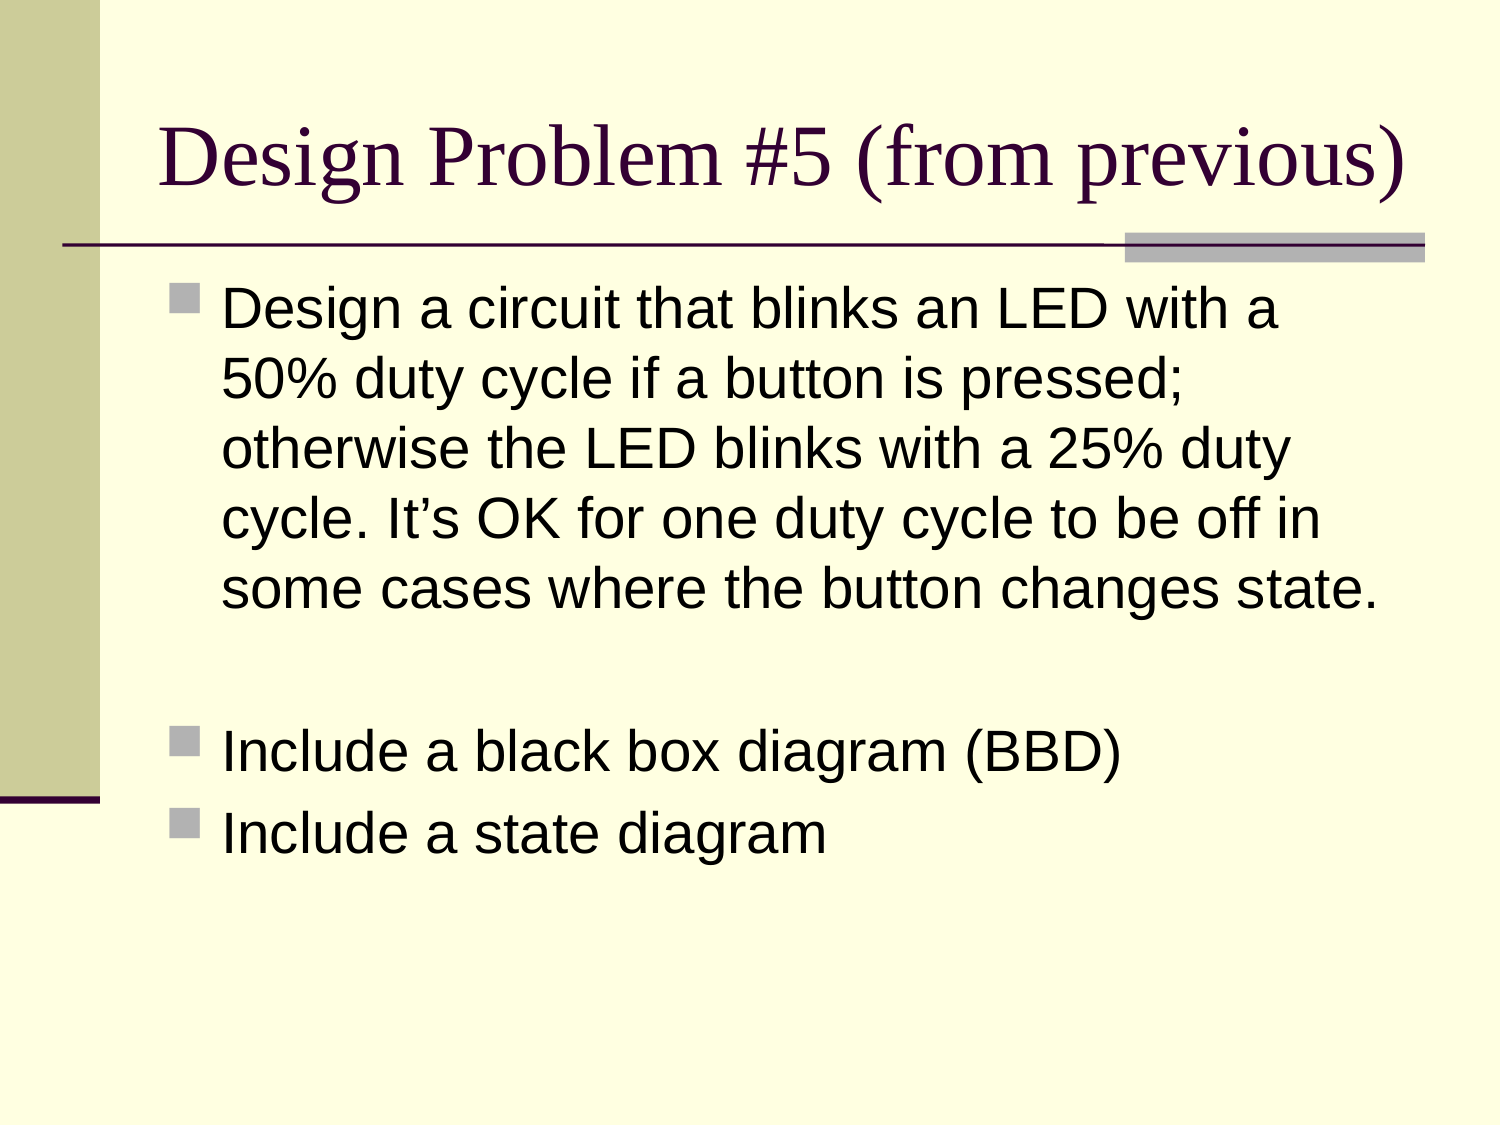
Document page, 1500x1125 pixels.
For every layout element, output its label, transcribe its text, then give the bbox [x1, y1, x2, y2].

list Design a circuit that blinks an LED with a 50% duty cycle if a button is pressed; otherwise the LED blinks with a 25% duty cycle. It’s OK for one duty cycle to be off in some cases where the button changes state. Include a black box diagram (BBD) Include a state diagram [150, 262, 1425, 1006]
title Design Problem #5 (from previous) [142, 87, 1482, 214]
